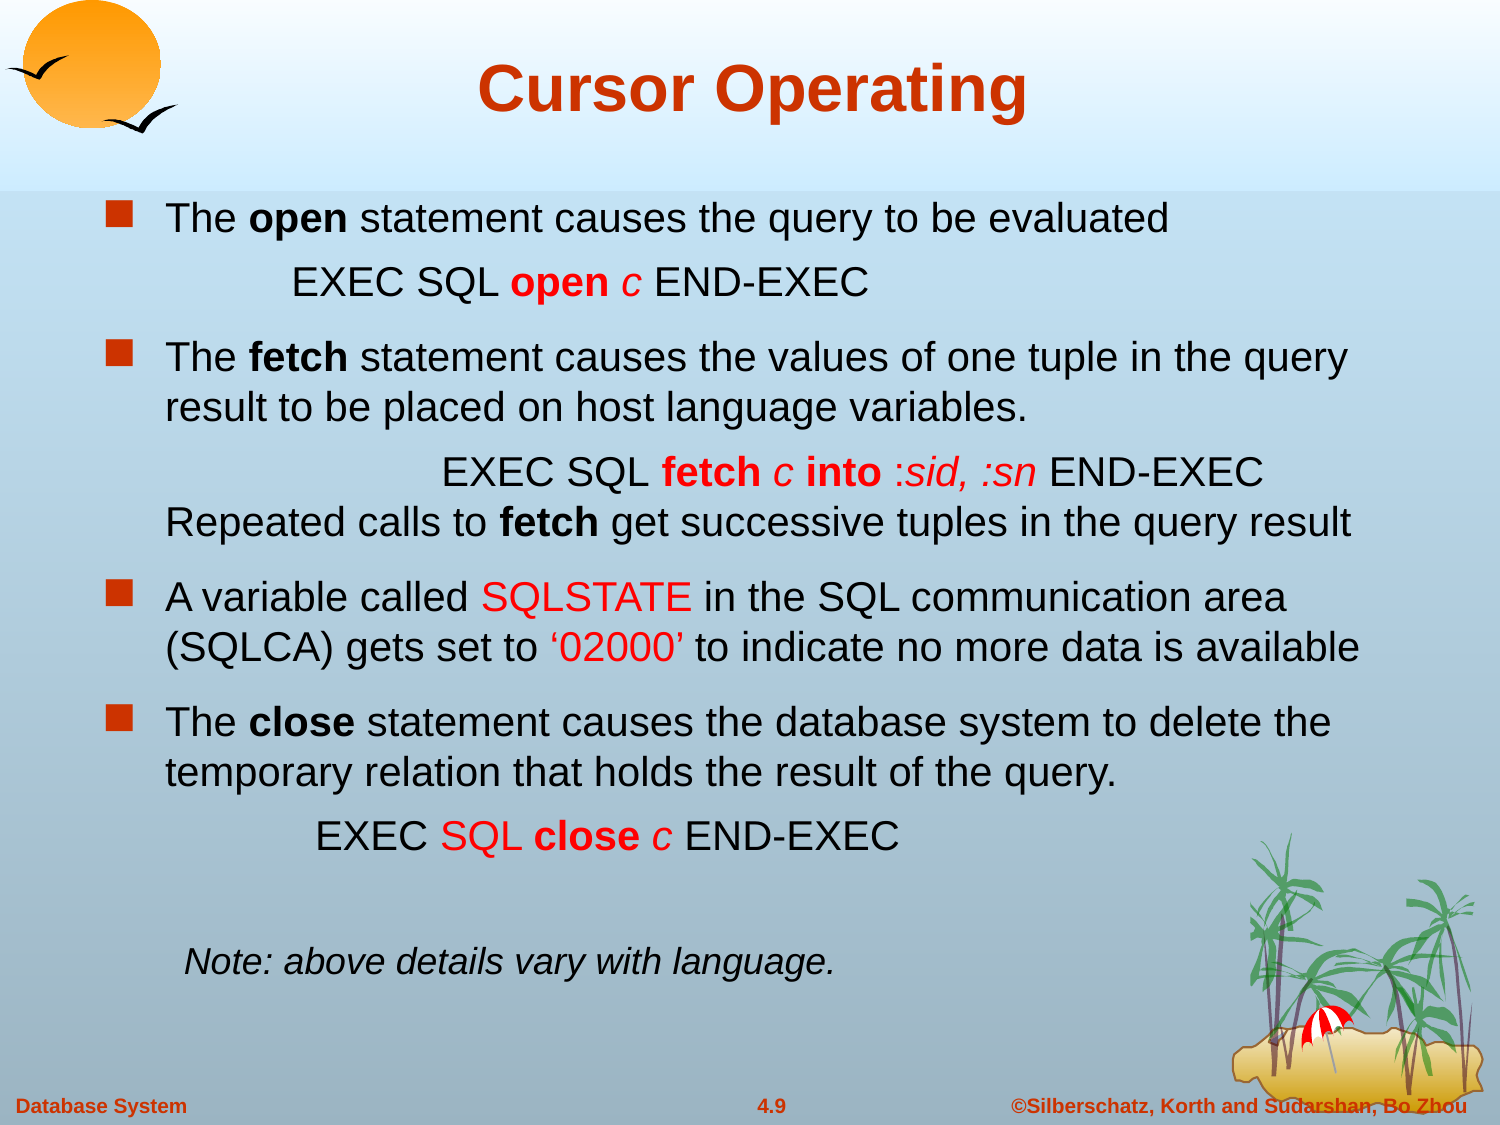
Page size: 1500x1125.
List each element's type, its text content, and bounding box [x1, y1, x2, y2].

title Cursor Operating [90, 32, 1416, 134]
list The open statement causes the query to be evaluated EXEC SQL open c END-EXEC The fetch statement causes the values of one tuple in the query result to be placed on host language variables. EXEC SQL fetch c into :sid, :sn END-EXEC Repeated calls to fetch get successive tuples in the query result A variable called SQLSTATE in the SQL communication area (SQLCA) gets set to ‘02000’ to indicate no more data is available The close statement causes the database system to delete the temporary relation that holds the result of the query. EXEC SQL close c END-EXEC Note: above details vary with language. [93, 182, 1387, 1047]
